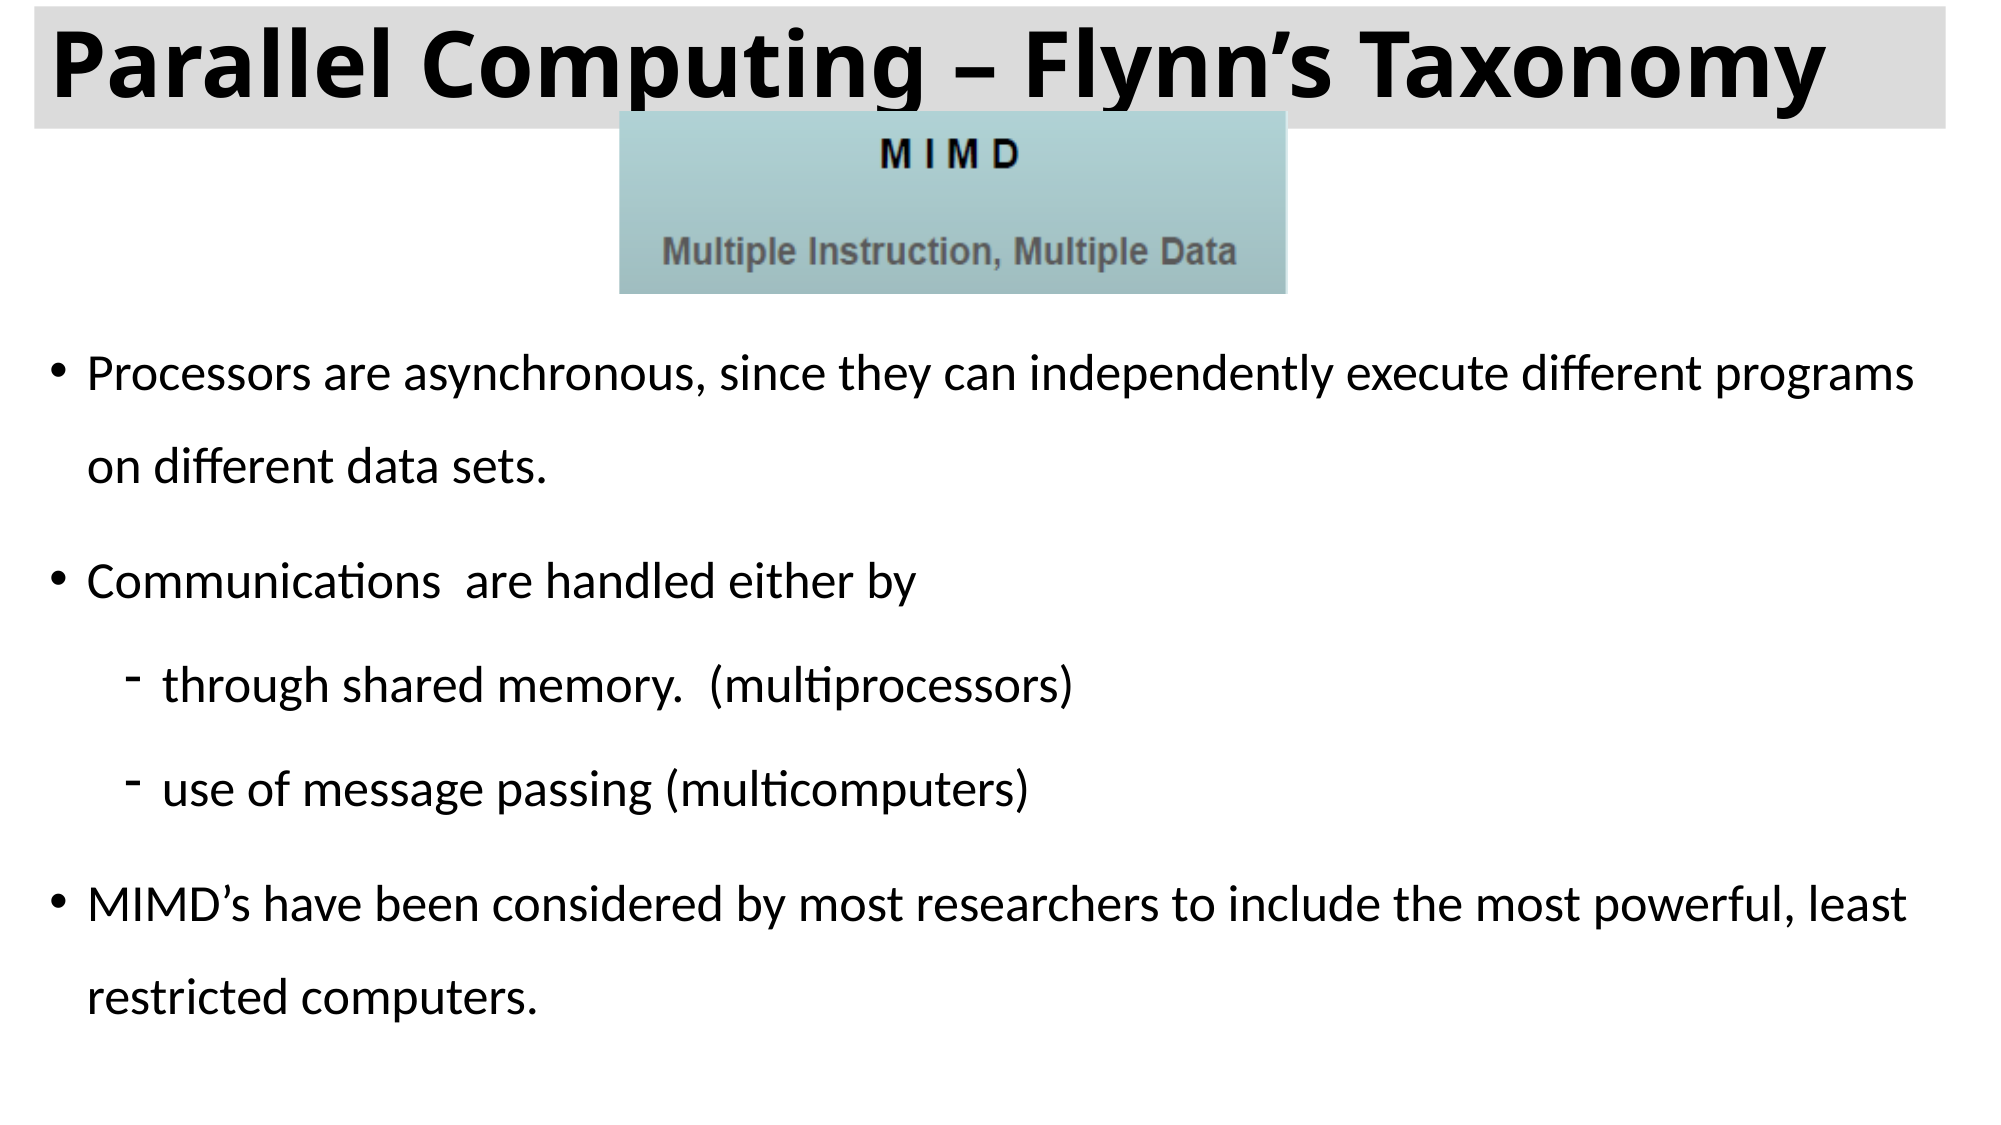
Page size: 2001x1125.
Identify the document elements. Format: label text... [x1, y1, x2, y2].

list Processors are asynchronous, since they can independently execute different programs on different data sets. Communications are handled either by through shared memory. (multiprocessors) use of message passing (multicomputers) MIMD’s have been considered by most researchers to include the most powerful, least restricted computers. [34, 145, 1946, 1072]
title Parallel Computing – Flynn’s Taxonomy [34, 6, 1946, 129]
picture [619, 111, 1288, 294]
